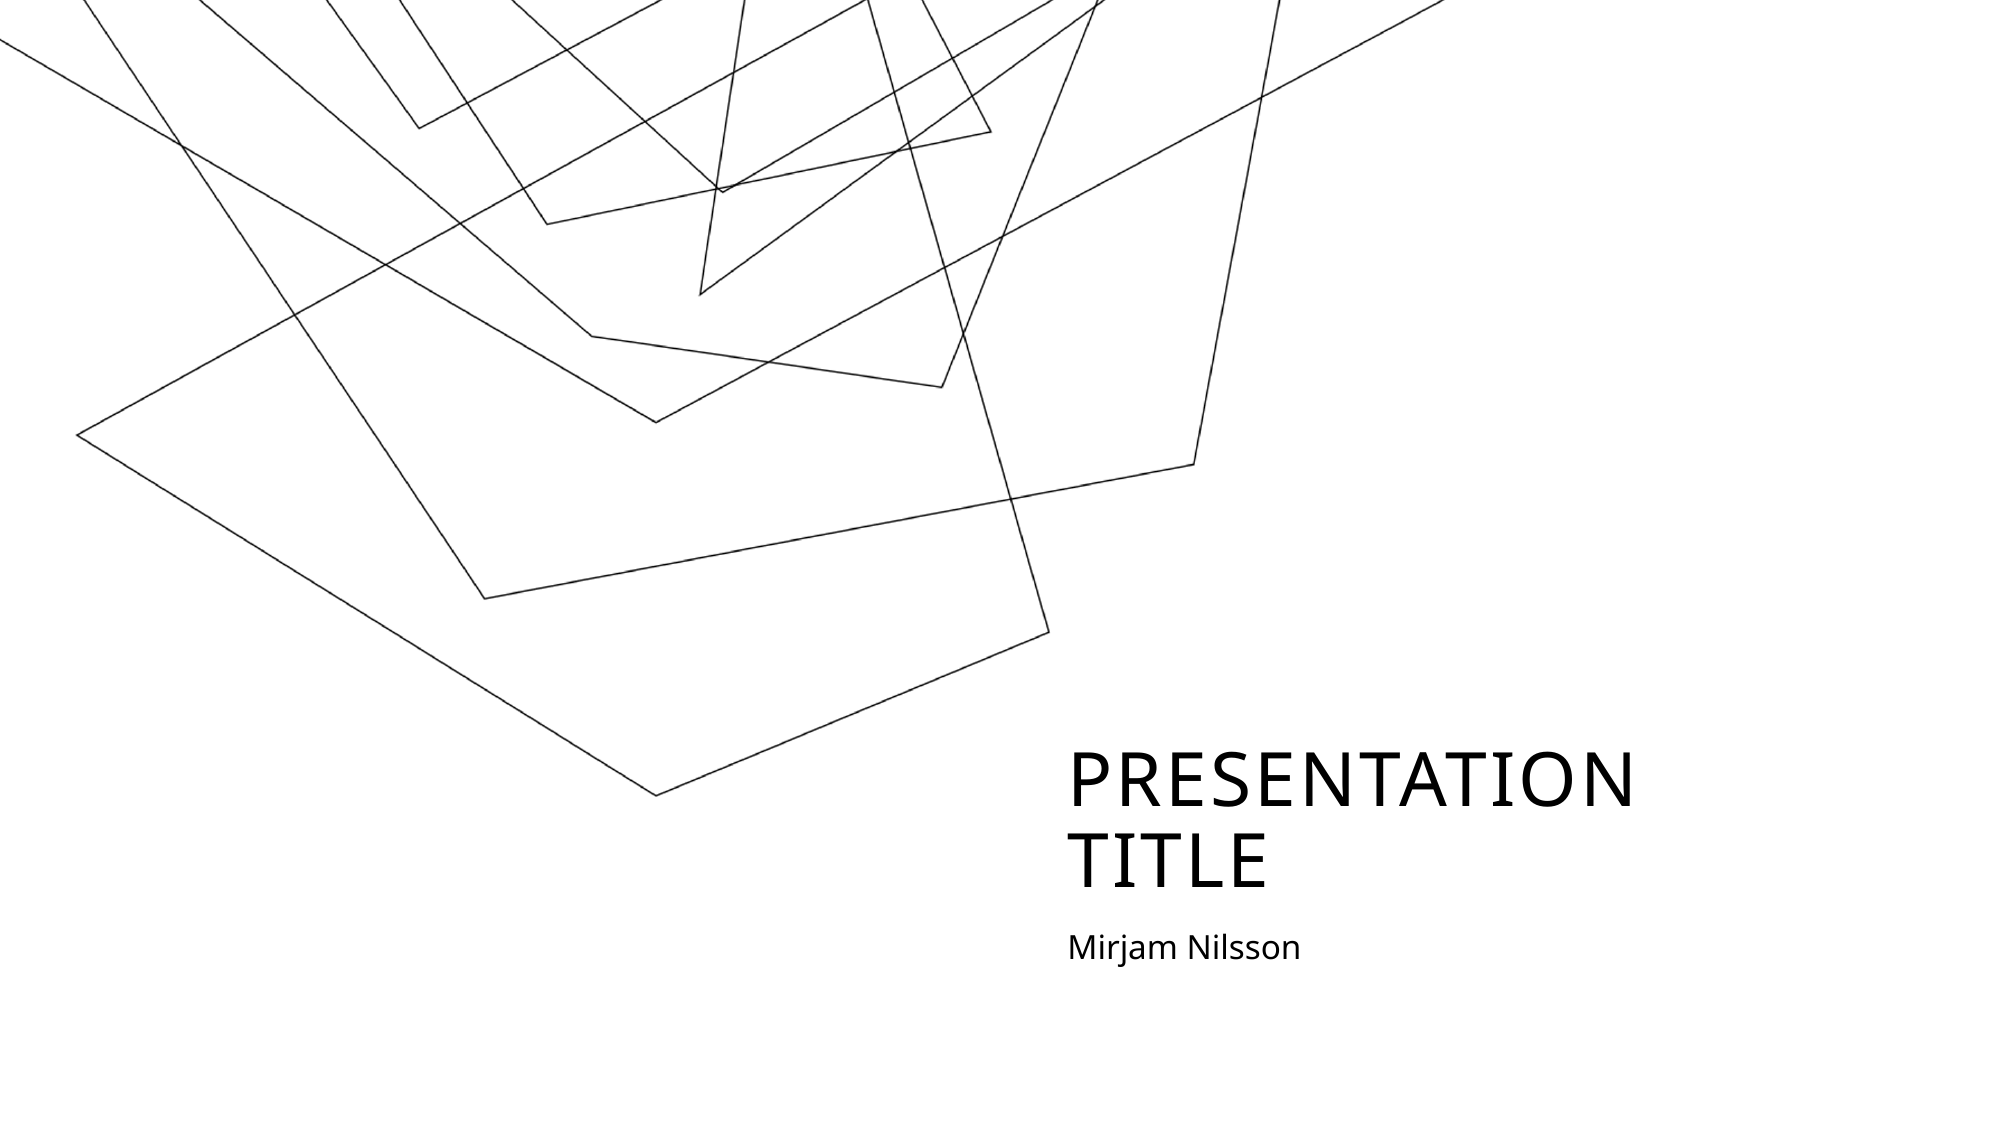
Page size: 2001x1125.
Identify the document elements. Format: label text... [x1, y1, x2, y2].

title PRESENTATION TITLE [1052, 562, 1864, 912]
subtitle Mirjam Nilsson [1052, 916, 1864, 982]
picture [0, 0, 1557, 830]
